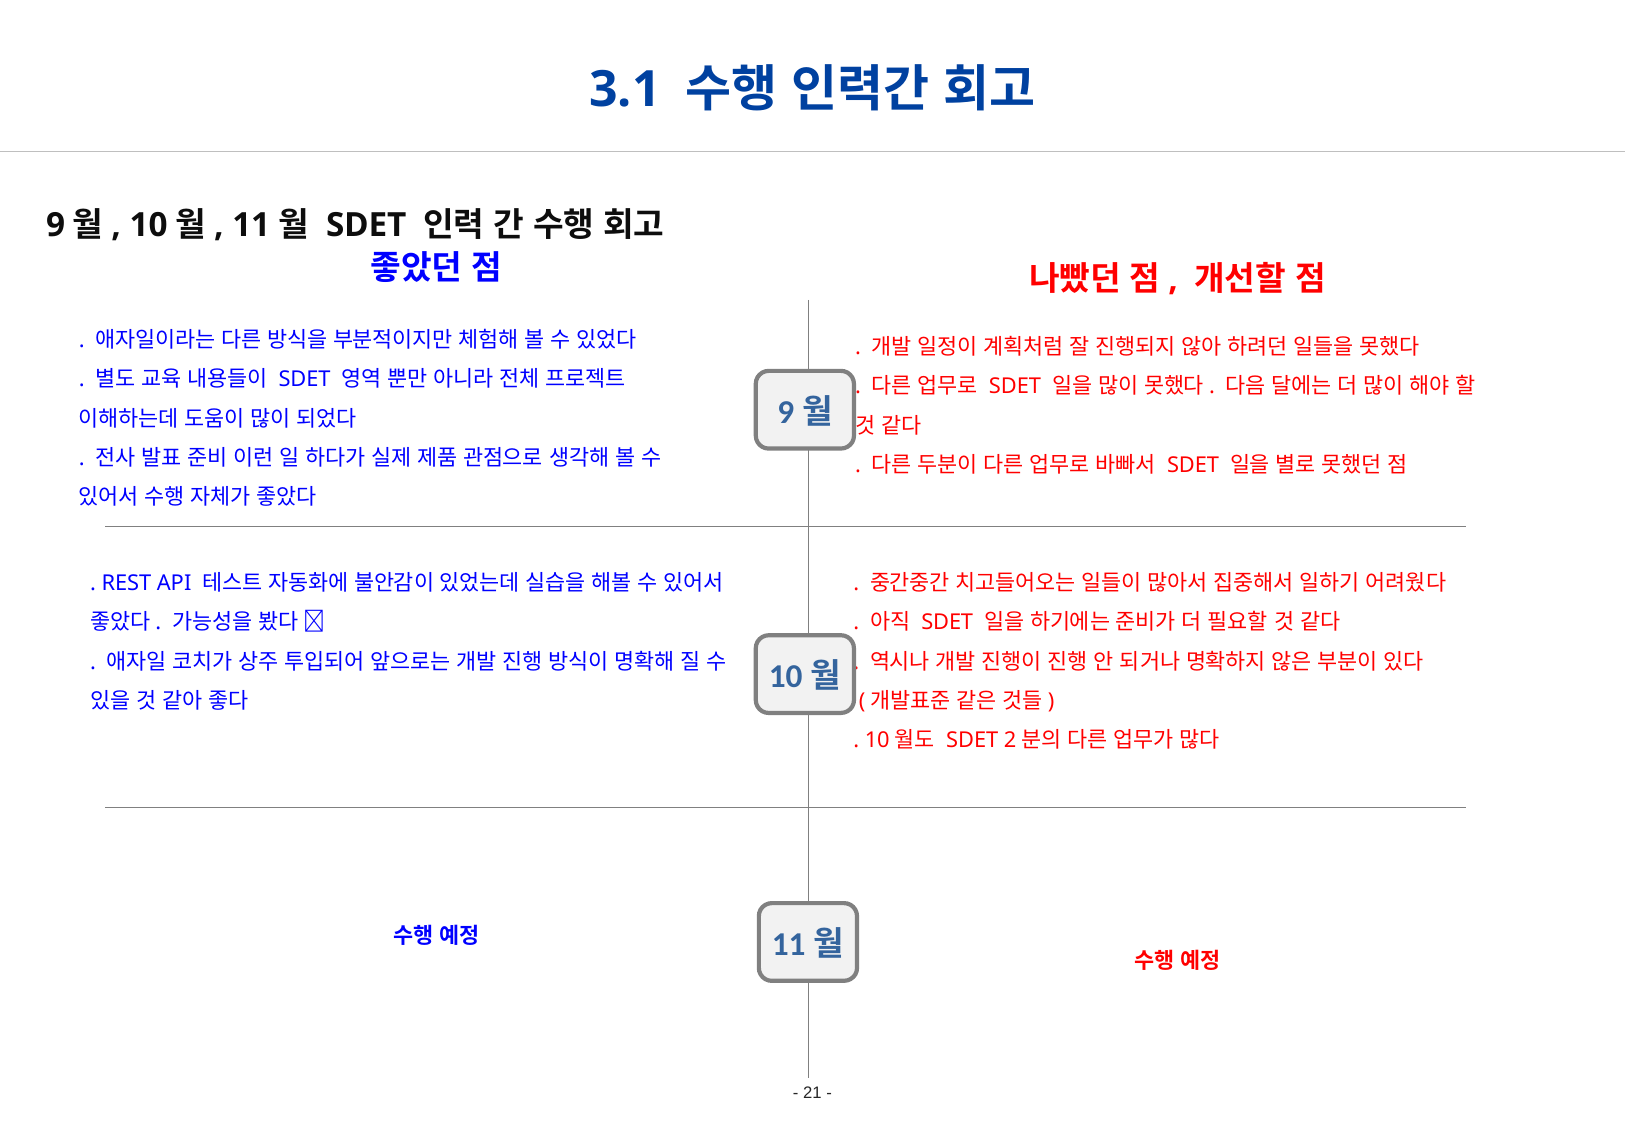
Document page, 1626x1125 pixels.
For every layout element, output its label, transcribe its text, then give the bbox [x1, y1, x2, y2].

text_box 9월 [813, 370, 854, 449]
text_box 수행 예정 [378, 913, 495, 955]
text_box 11월 [813, 903, 858, 981]
text_box 9월 [755, 370, 804, 449]
text_box . 개발 일정이 계획처럼 잘 진행되지 않아 하려던 일들을 못했다 . 다른 업무로 SDET 일을 많이 못했다. 다음 달에는 더 많이 해야 할 것 같다 . 다른 두분이 다른 업무로 바빠서 SDET 일을 별로 못했던 점 [840, 312, 1515, 485]
text_box 좋았던 점 [355, 239, 517, 294]
text_box . 애자일이라는 다른 방식을 부분적이지만 체험해 볼 수 있었다 . 별도 교육 내용들이 SDET 영역 뿐만 아니라 전체 프로젝트 이해하는데 도움이 많이 되었다 . 전사 발표 준비 이런 일 하다가 실제 제품 관점으로 생각해 볼 수 있어서 수행 자체가 좋았다 [63, 305, 738, 517]
text_box 3.1 수행 인력간 회고 [0, 2, 1625, 150]
text_box 11월 [758, 903, 804, 981]
text_box 수행 예정 [1119, 938, 1236, 980]
text_box 9월, 10월, 11월 SDET 인력 간 수행 회고 [31, 163, 1588, 228]
text_box 10월 [813, 635, 854, 713]
text_box 나빴던 점, 개선할 점 [1014, 249, 1341, 305]
text_box . REST API 테스트 자동화에 불안감이 있었는데 실습을 해볼 수 있어서 좋았다. 가능성을 봤다  . 애자일 코치가 상주 투입되어 앞으로는 개발 진행 방식이 명확해 질 수 있을 것 같아 좋다 [75, 548, 750, 721]
text_box 10월 [755, 635, 804, 713]
text_box . 중간중간 치고들어오는 일들이 많아서 집중해서 일하기 어려웠다 . 아직 SDET 일을 하기에는 준비가 더 필요할 것 같다 . 역시나 개발 진행이 진행 안 되거나 명확하지 않은 부분이 있다 (개발표준 같은 것들) . 10월도 SDET 2분의 다른 업무가 많다 [838, 548, 1513, 760]
